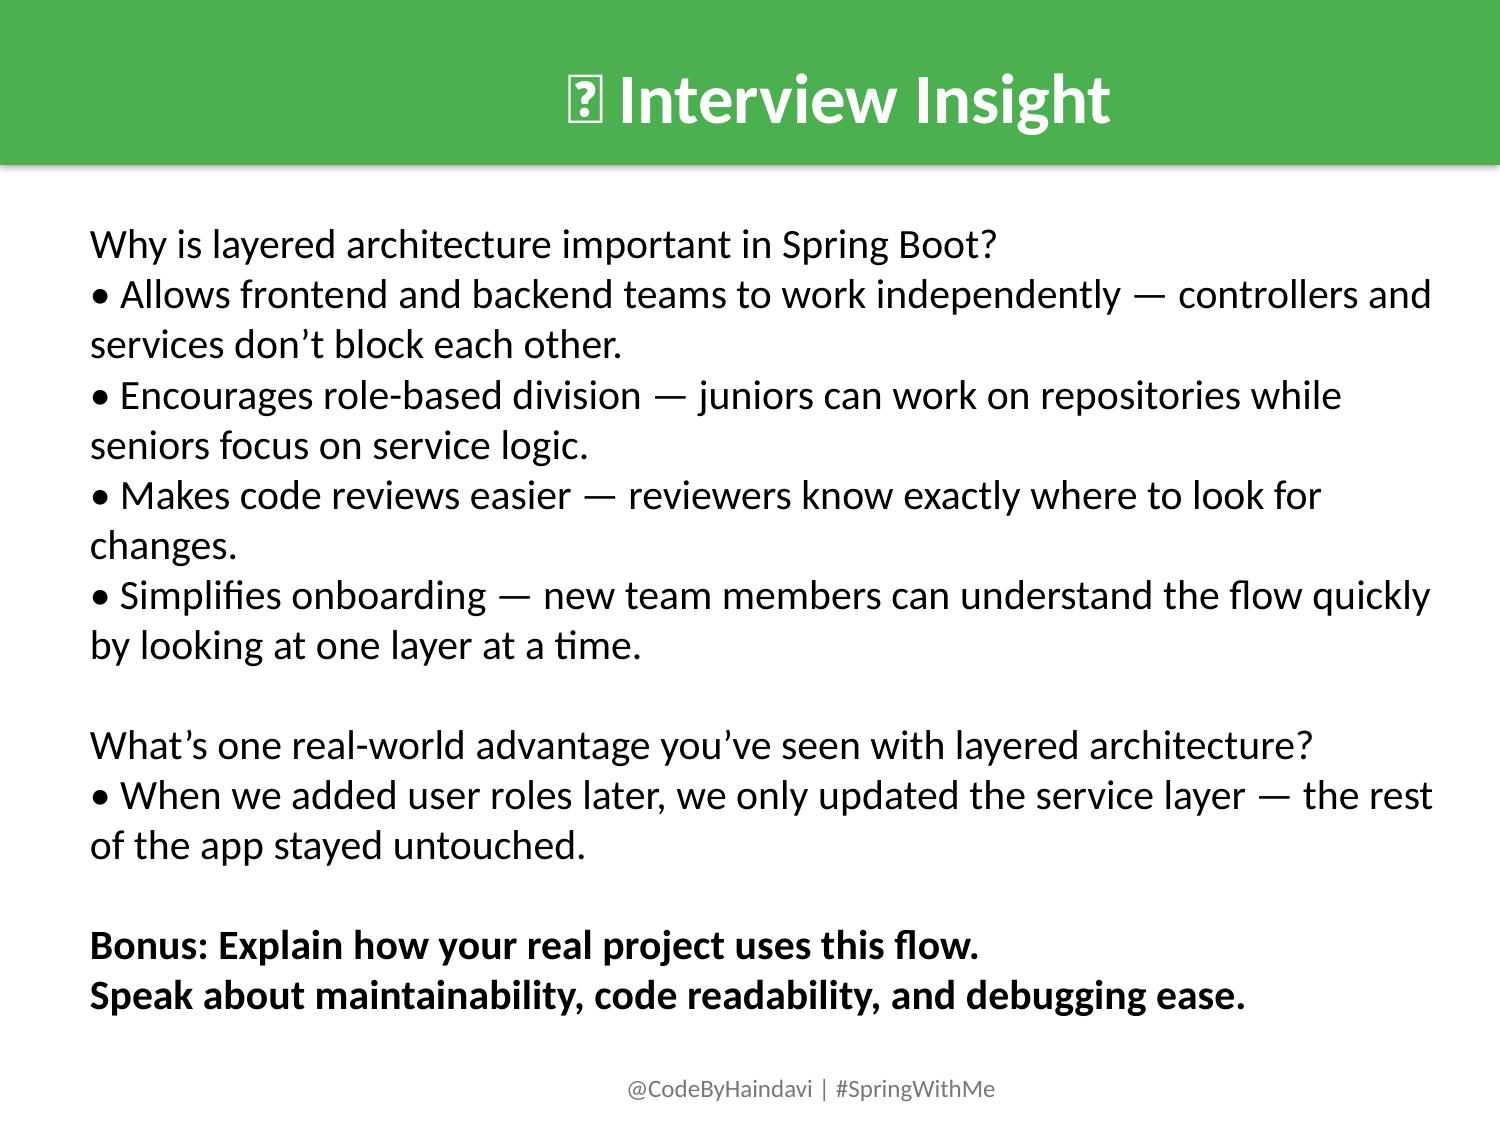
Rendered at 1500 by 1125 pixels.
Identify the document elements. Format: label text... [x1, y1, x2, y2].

text_box Why is layered architecture important in Spring Boot? • Allows frontend and backend teams to work independently — controllers and services don’t block each other. • Encourages role-based division — juniors can work on repositories while seniors focus on service logic. • Makes code reviews easier — reviewers know exactly where to look for changes. • Simplifies onboarding — new team members can understand the flow quickly by looking at one layer at a time. What’s one real-world advantage you’ve seen with layered architecture? • When we added user roles later, we only updated the service layer — the rest of the app stayed untouched. Bonus: Explain how your real project uses this flow. Speak about maintainability, code readability, and debugging ease. [74, 209, 1452, 1025]
text_box [0, 0, 1500, 166]
text_box 💼 Interview Insight [552, 44, 1128, 145]
text_box @CodeByHaindavi | #SpringWithMe [611, 1065, 1012, 1110]
